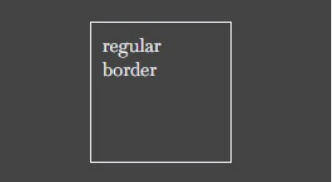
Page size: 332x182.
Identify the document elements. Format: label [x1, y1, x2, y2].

list [0, 0, 332, 182]
